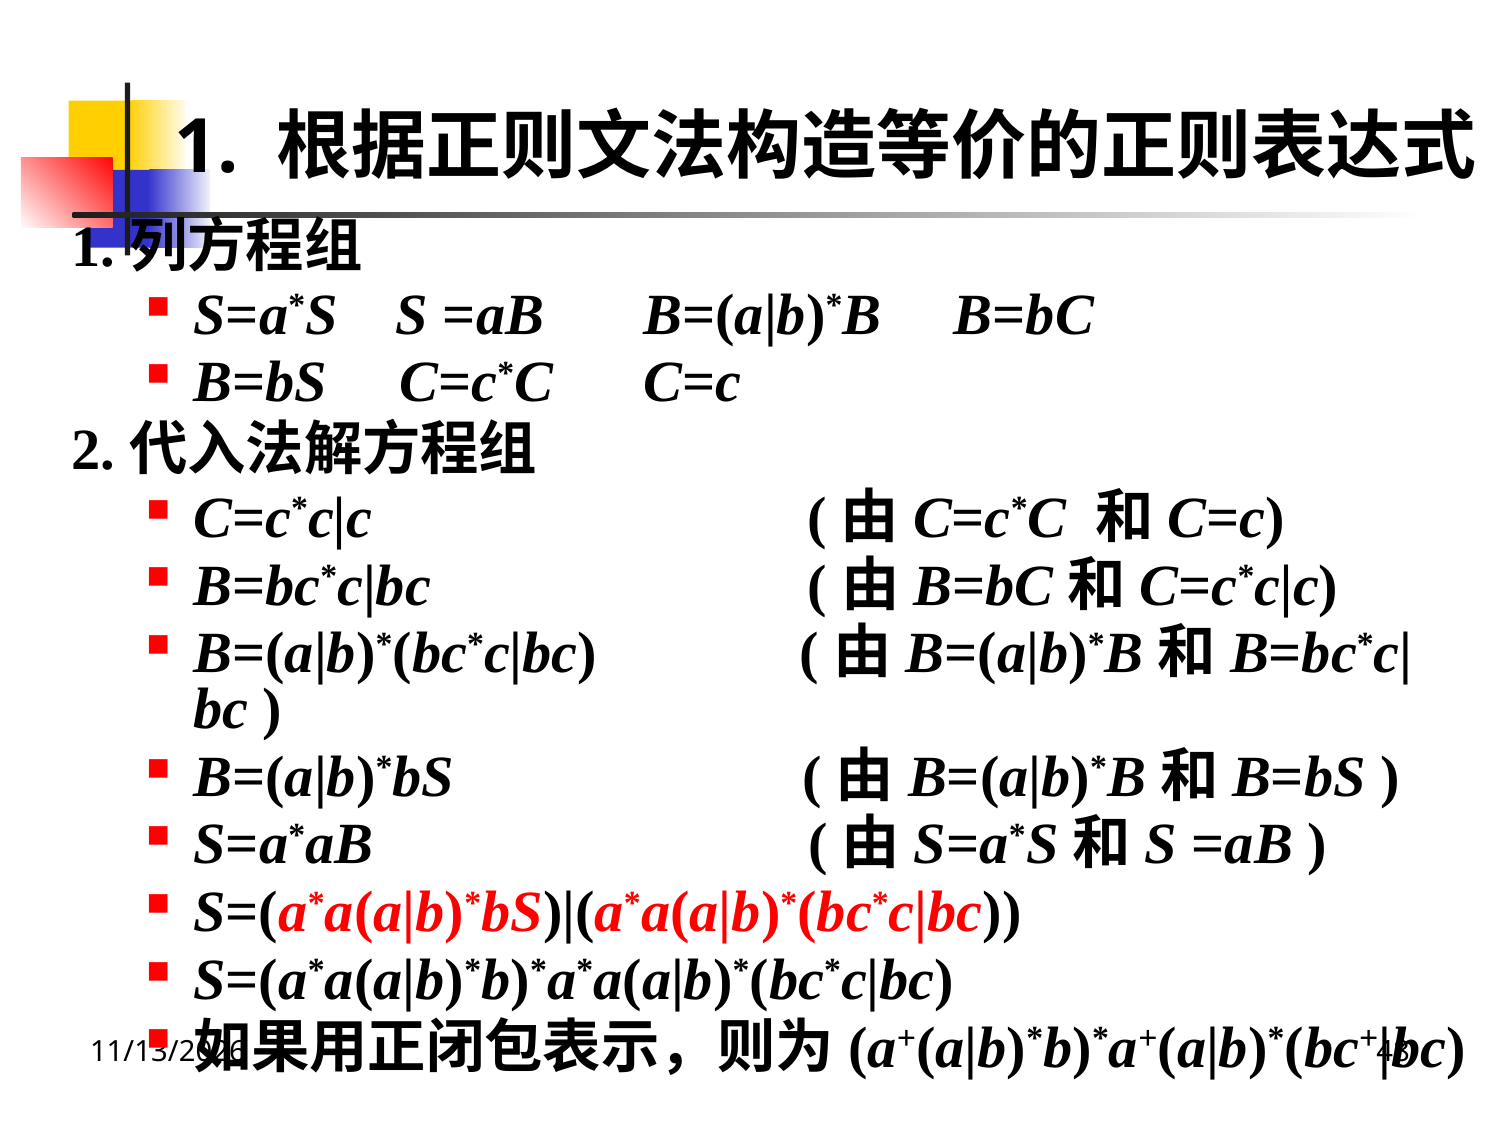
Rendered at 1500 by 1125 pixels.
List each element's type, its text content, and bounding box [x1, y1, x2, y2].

text_box 1. 根据正则文法构造等价的正则表达式 [159, 88, 1495, 197]
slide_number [75, 1042, 425, 1103]
slide_number 48 [1074, 1042, 1425, 1103]
list 1.列方程组 S=a*S S =aB B=(a|b)*B B=bC B=bS C=c*C C=c 2.代入法解方程组 C=c*c|c (由C=c*C 和C=c) B=bc*c|bc (由B=bC和C=c*c|c) B=(a|b)*(bc*c|bc) (由B=(a|b)*B和B=bc*c|bc ) B=(a|b)*bS (由B=(a|b)*B和B=bS ) S=a*aB (由S=a*S和S =aB ) S=(a*a(a|b)*bS)|(a*a(a|b)*(bc*c|bc)) S=(a*a(a|b)*b)*a*a(a|b)*(bc*c|bc) 如果用正闭包表示，则为(a+(a|b)*b)*a+(a|b)*(bc+|bc) [56, 214, 1483, 1042]
